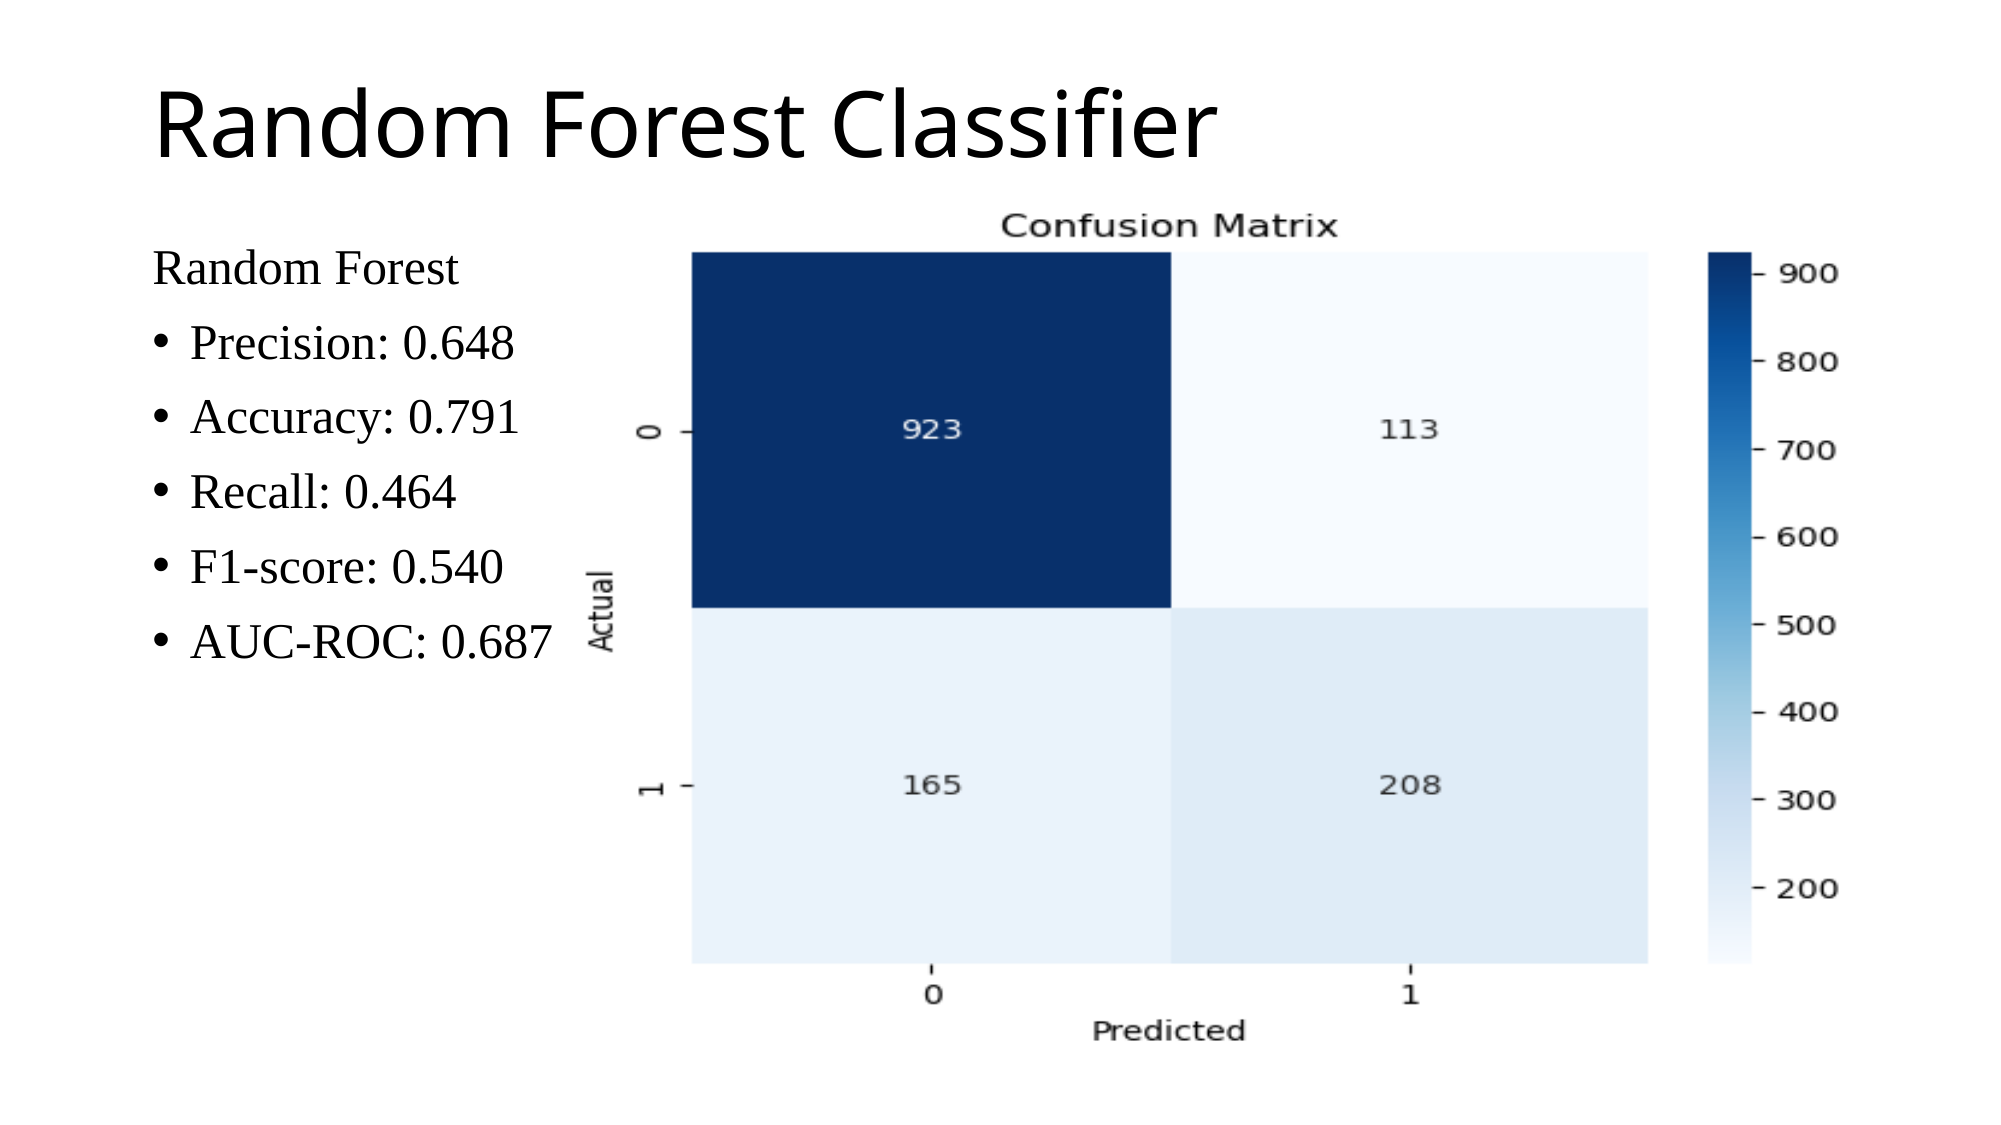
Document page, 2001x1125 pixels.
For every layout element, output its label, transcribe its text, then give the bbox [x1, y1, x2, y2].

list Random Forest Precision: 0.648 Accuracy: 0.791 Recall: 0.464 F1-score: 0.540 AUC-ROC: 0.687 [137, 233, 565, 1014]
picture [565, 195, 1863, 1066]
title Random Forest Classifier [137, 59, 1863, 196]
